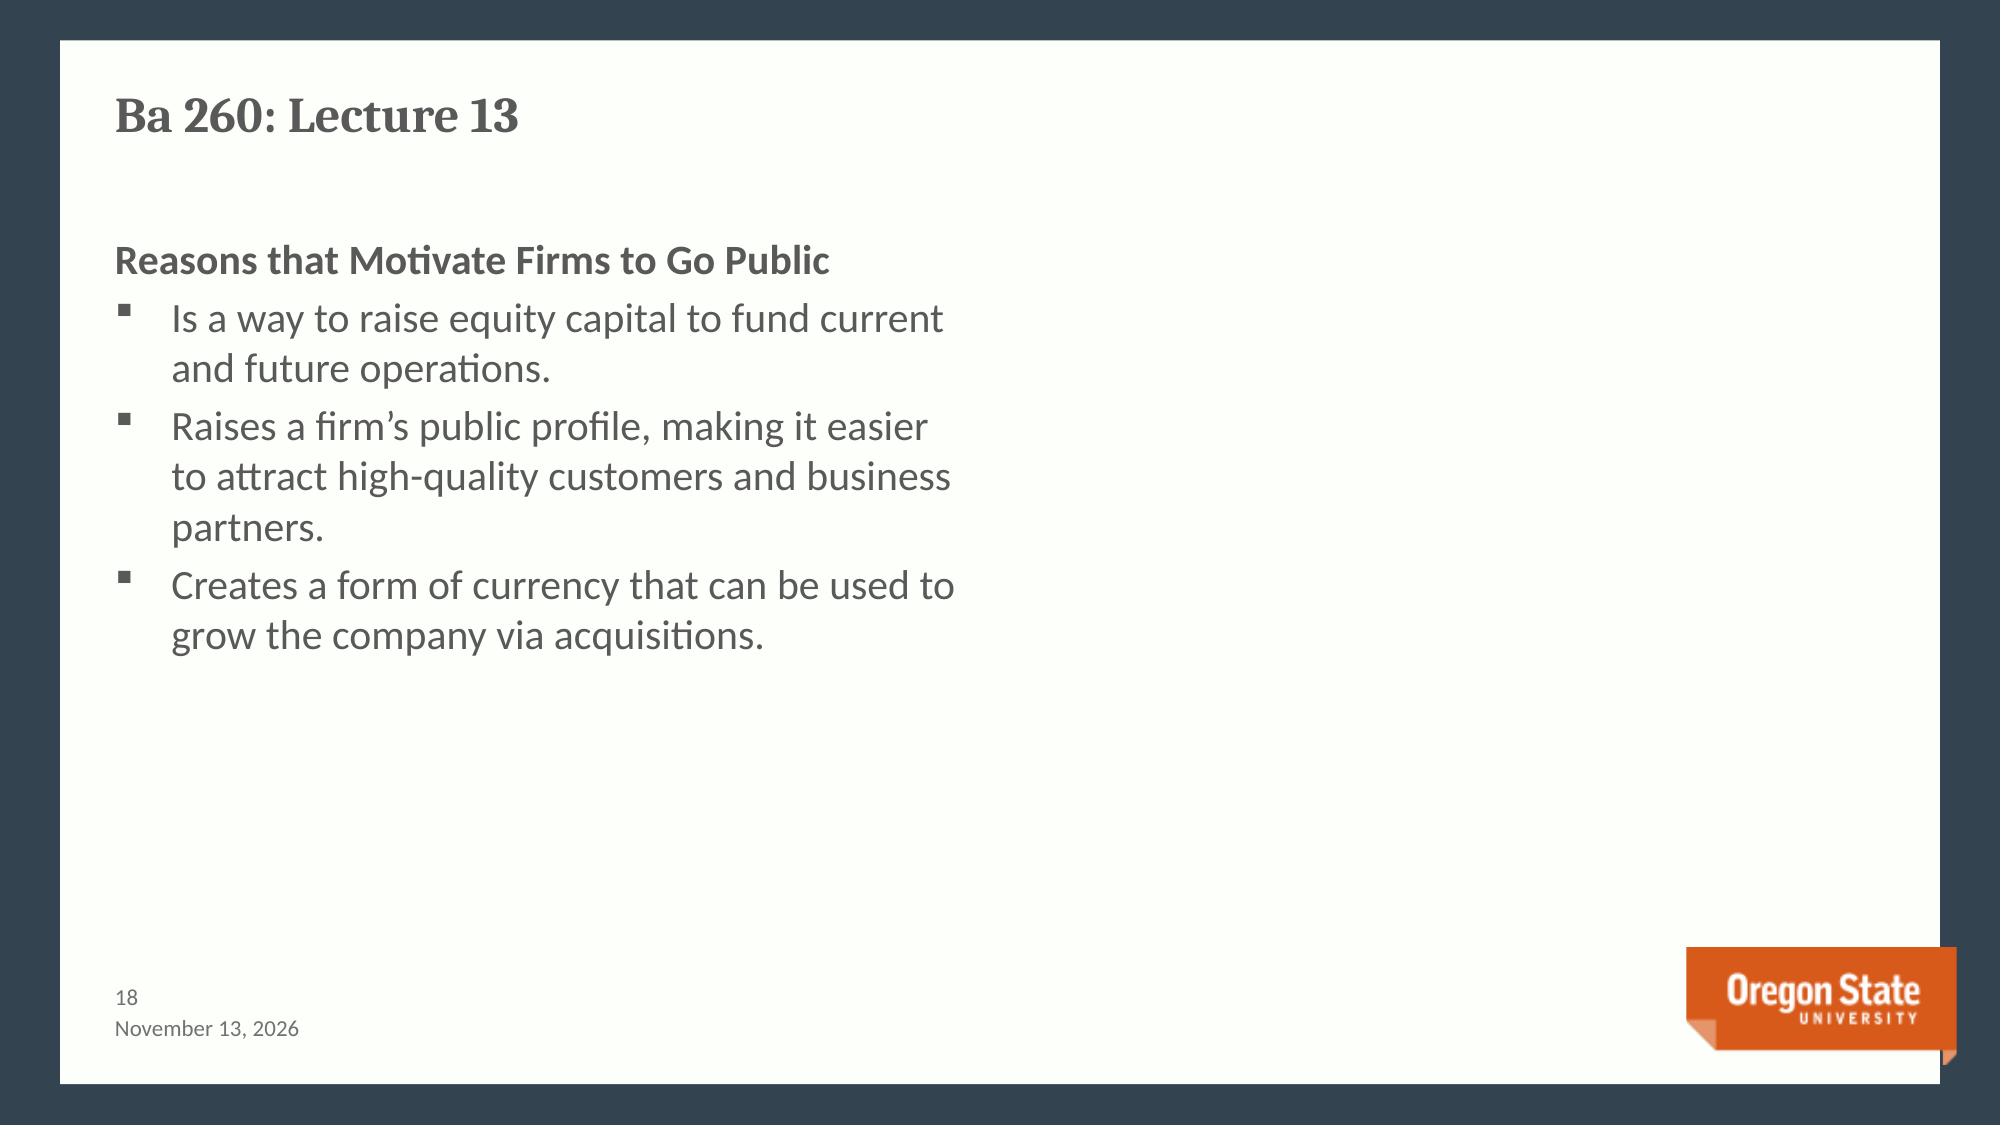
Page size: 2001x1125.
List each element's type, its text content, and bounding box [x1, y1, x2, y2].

list Reasons that Motivate Firms to Go Public Is a way to raise equity capital to fund current and future operations. Raises a firm’s public profile, making it easier to attract high-quality customers and business partners. Creates a form of currency that can be used to grow the company via acquisitions. [99, 224, 976, 938]
slide_number 17 [99, 982, 180, 1013]
title Ba 260: Lecture 13 [99, 75, 1900, 188]
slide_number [99, 1012, 500, 1043]
